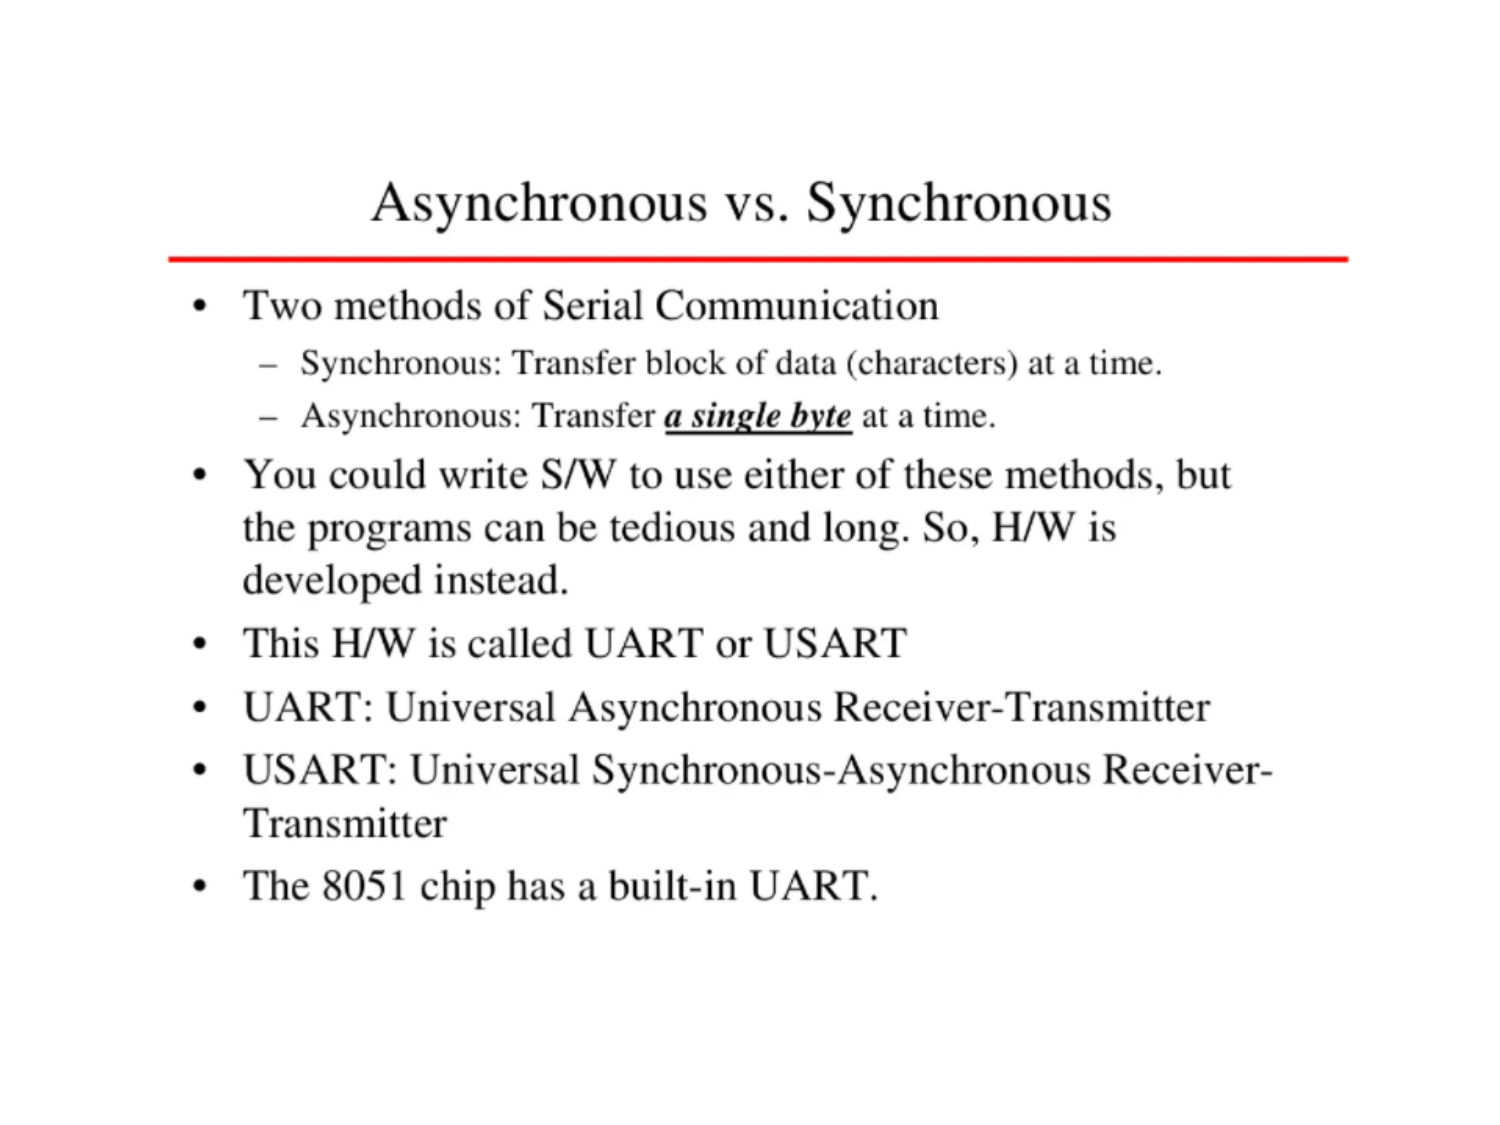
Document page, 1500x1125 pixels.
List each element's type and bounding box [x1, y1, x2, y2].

picture [150, 163, 1350, 962]
